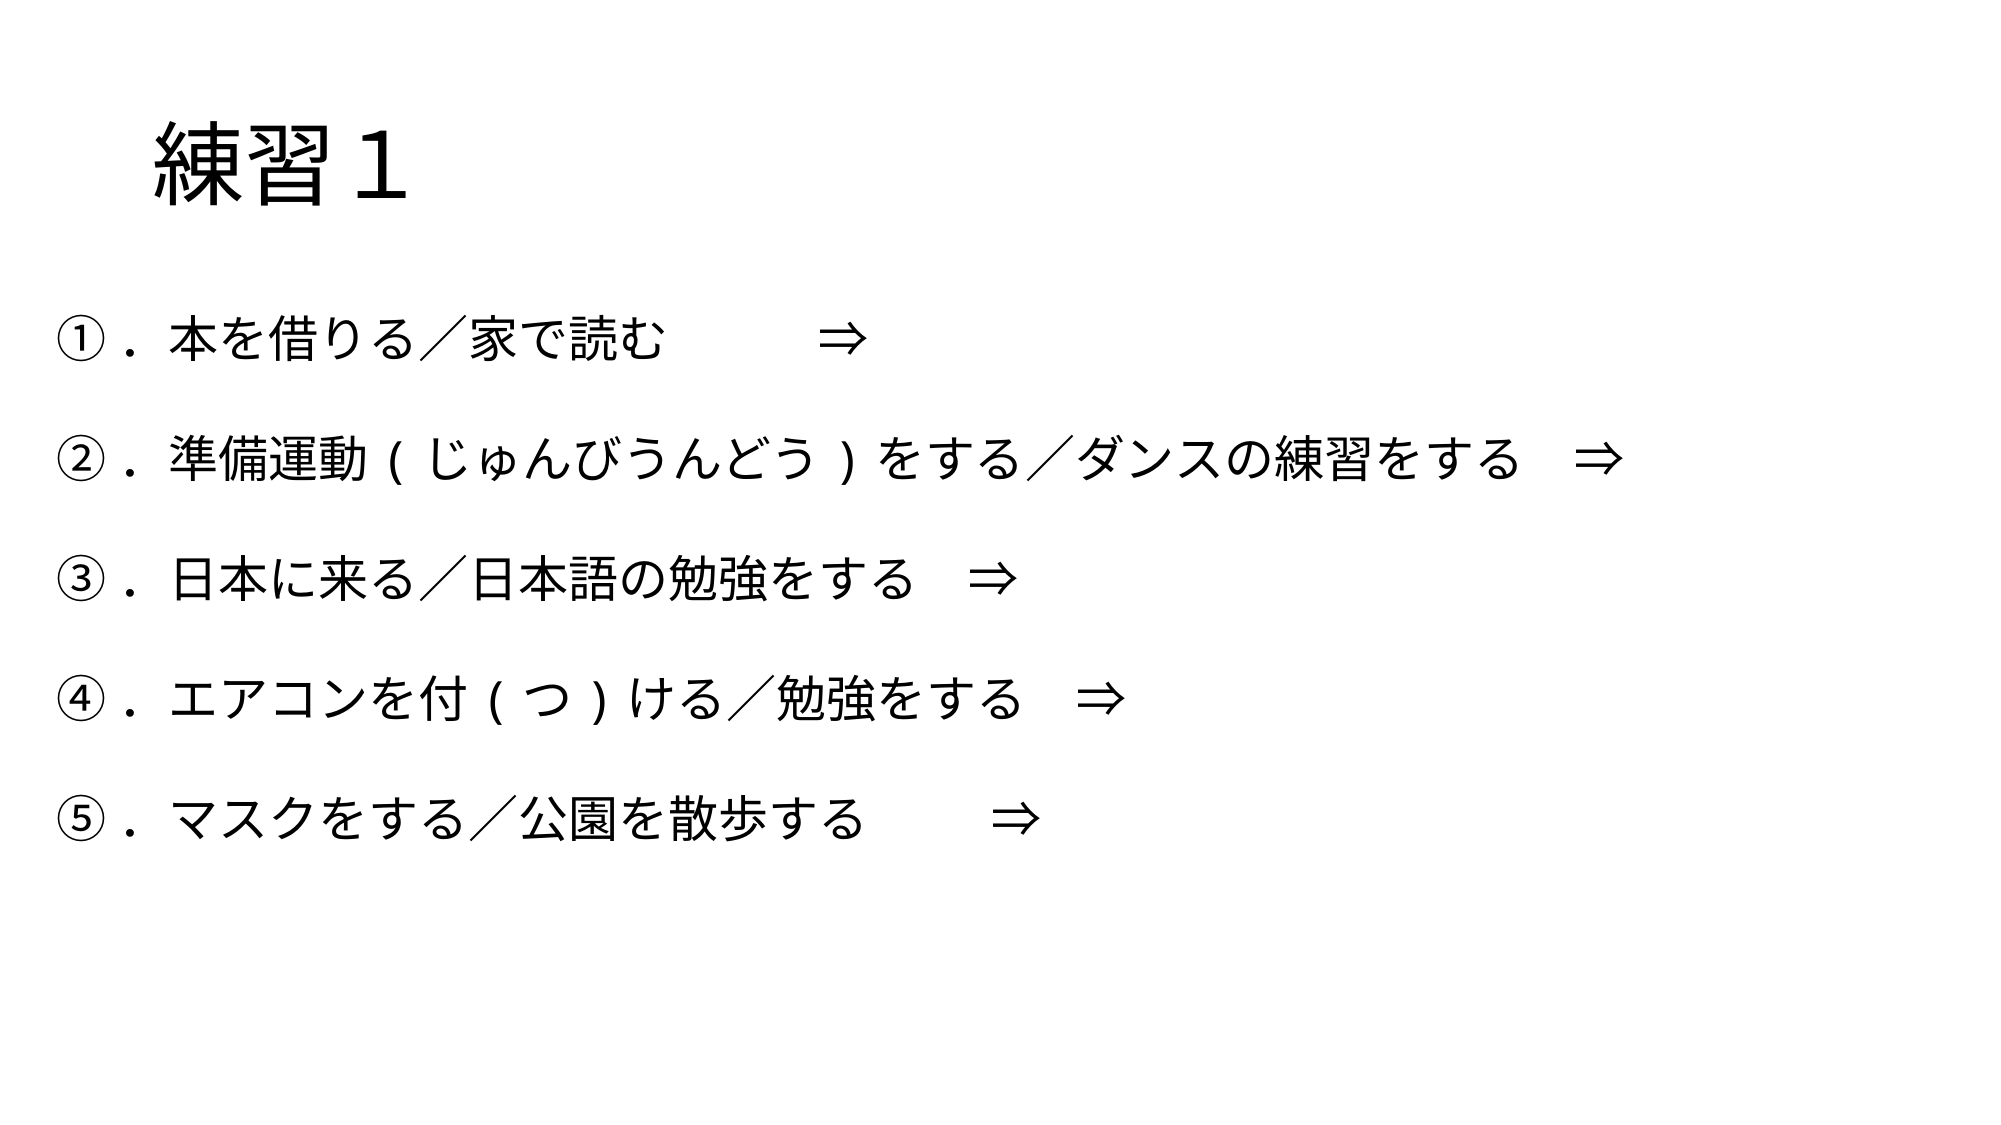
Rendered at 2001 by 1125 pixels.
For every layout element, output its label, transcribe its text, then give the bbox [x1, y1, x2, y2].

list ①．本を借りる／家で読む ⇒ ②．準備運動(じゅんびうんどう)をする／ダンスの練習をする ⇒ ③．日本に来る／日本語の勉強をする ⇒ ④．エアコンを付(つ)ける／勉強をする ⇒ ⑤．マスクをする／公園を散歩する ⇒ [41, 299, 1955, 1014]
title 練習１ [137, 59, 1863, 278]
